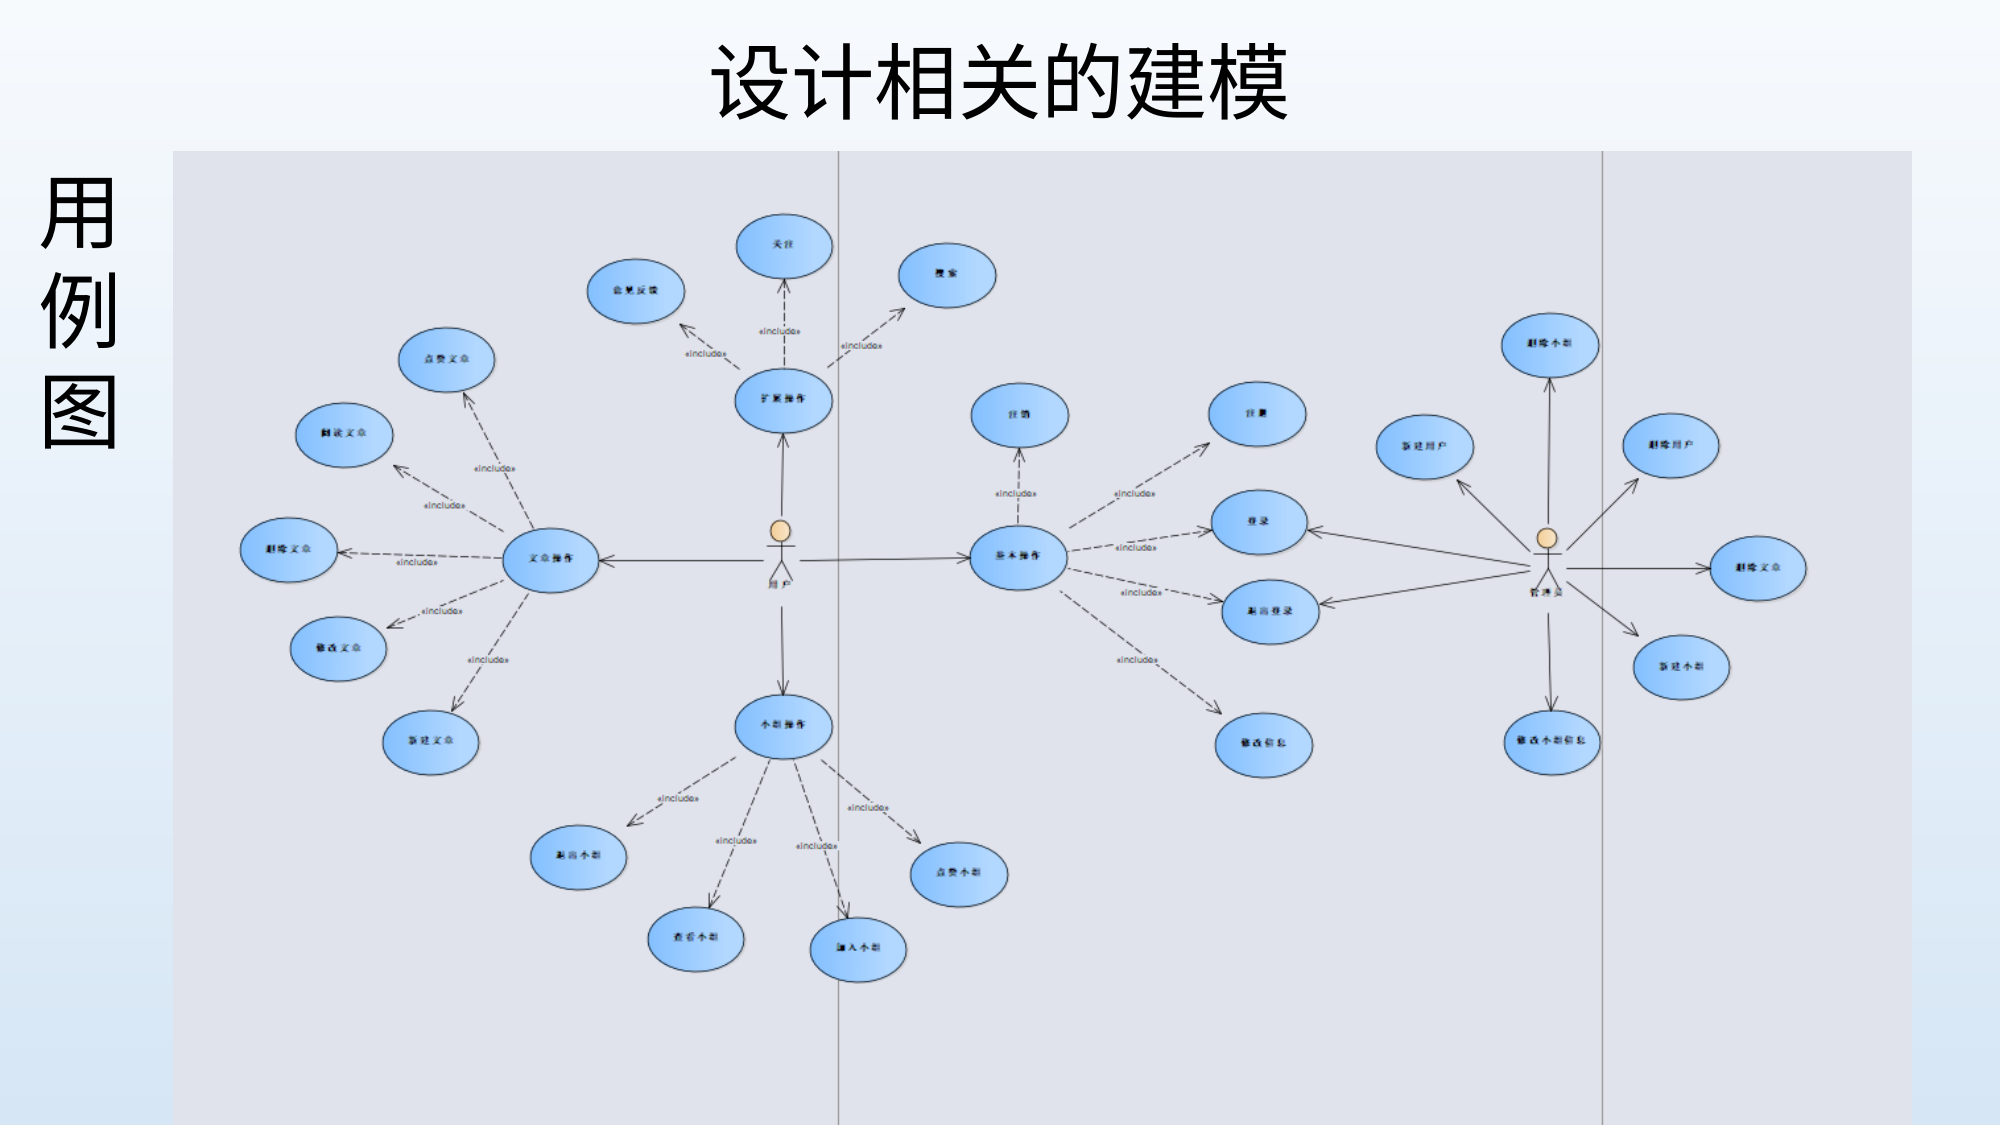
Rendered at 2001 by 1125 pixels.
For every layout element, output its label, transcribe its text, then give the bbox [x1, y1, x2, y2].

picture [173, 151, 1912, 1125]
text_box 设计相关的建模 [673, 22, 1327, 151]
text_box 用例图 [21, 151, 138, 567]
